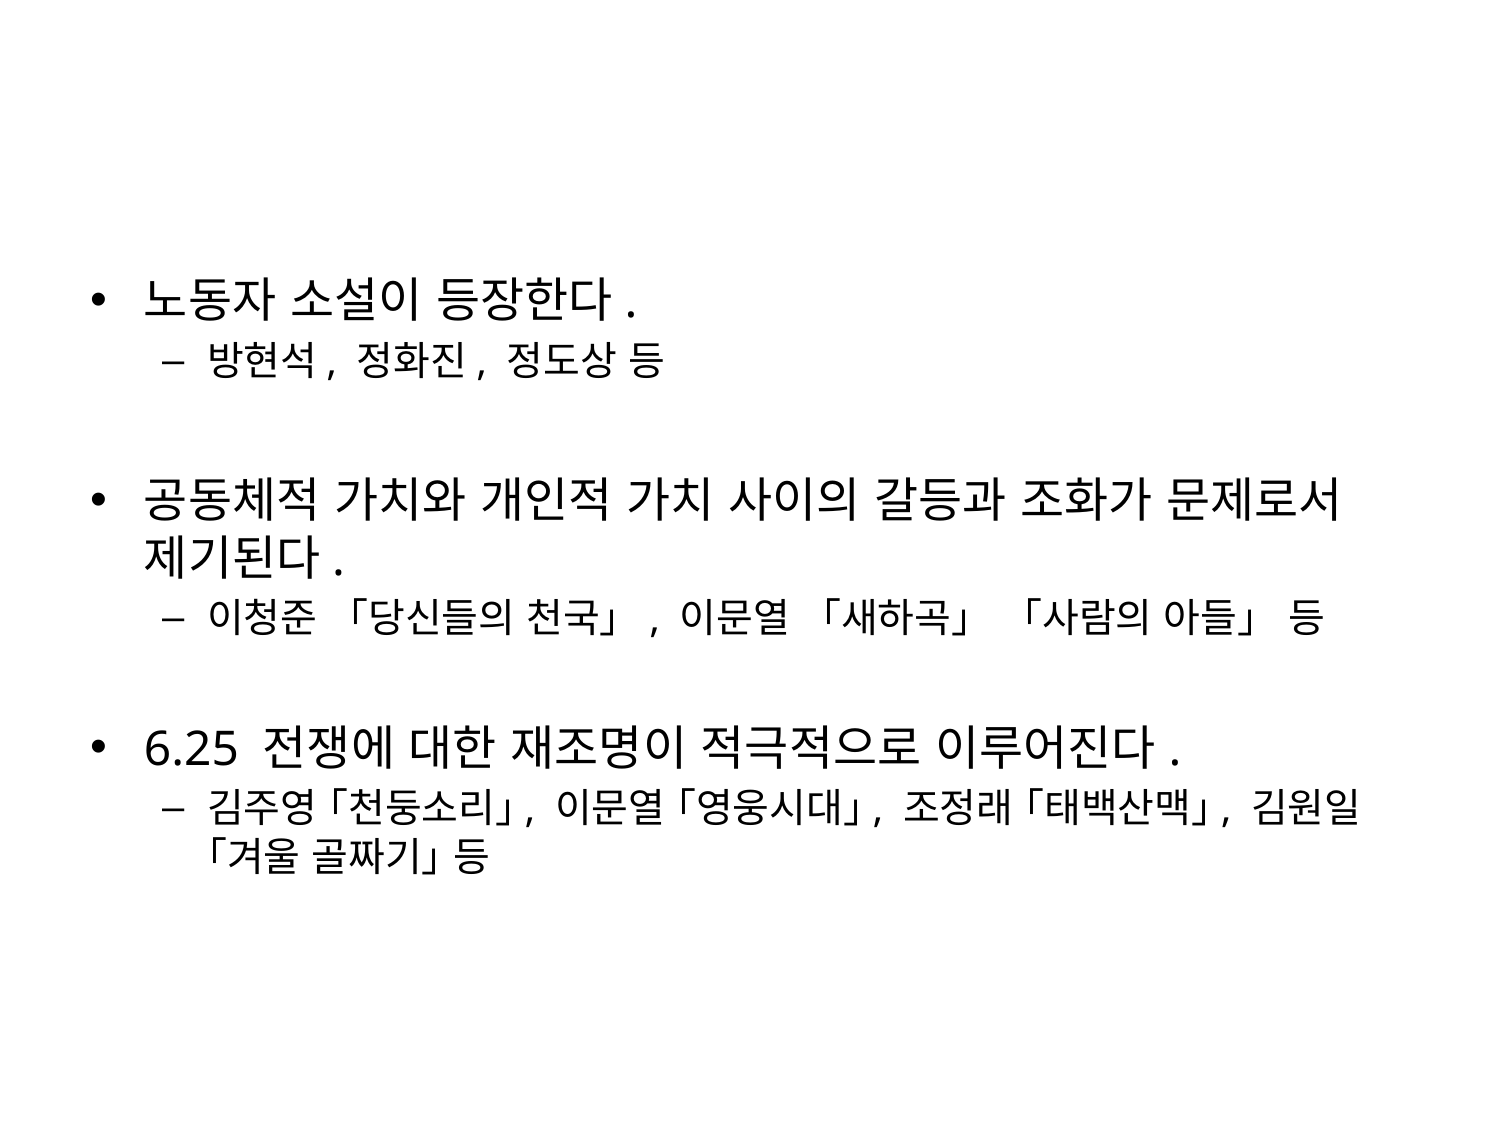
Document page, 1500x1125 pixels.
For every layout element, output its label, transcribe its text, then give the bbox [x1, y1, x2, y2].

list 노동자 소설이 등장한다. 방현석, 정화진, 정도상 등 공동체적 가치와 개인적 가치 사이의 갈등과 조화가 문제로서 제기된다. 이청준 「당신들의 천국」, 이문열 「새하곡」 「사람의 아들」 등 6.25 전쟁에 대한 재조명이 적극적으로 이루어진다. 김주영 ｢천둥소리｣, 이문열 ｢영웅시대｣, 조정래 ｢태백산맥｣, 김원일 ｢겨울 골짜기｣ 등 [75, 262, 1425, 1005]
